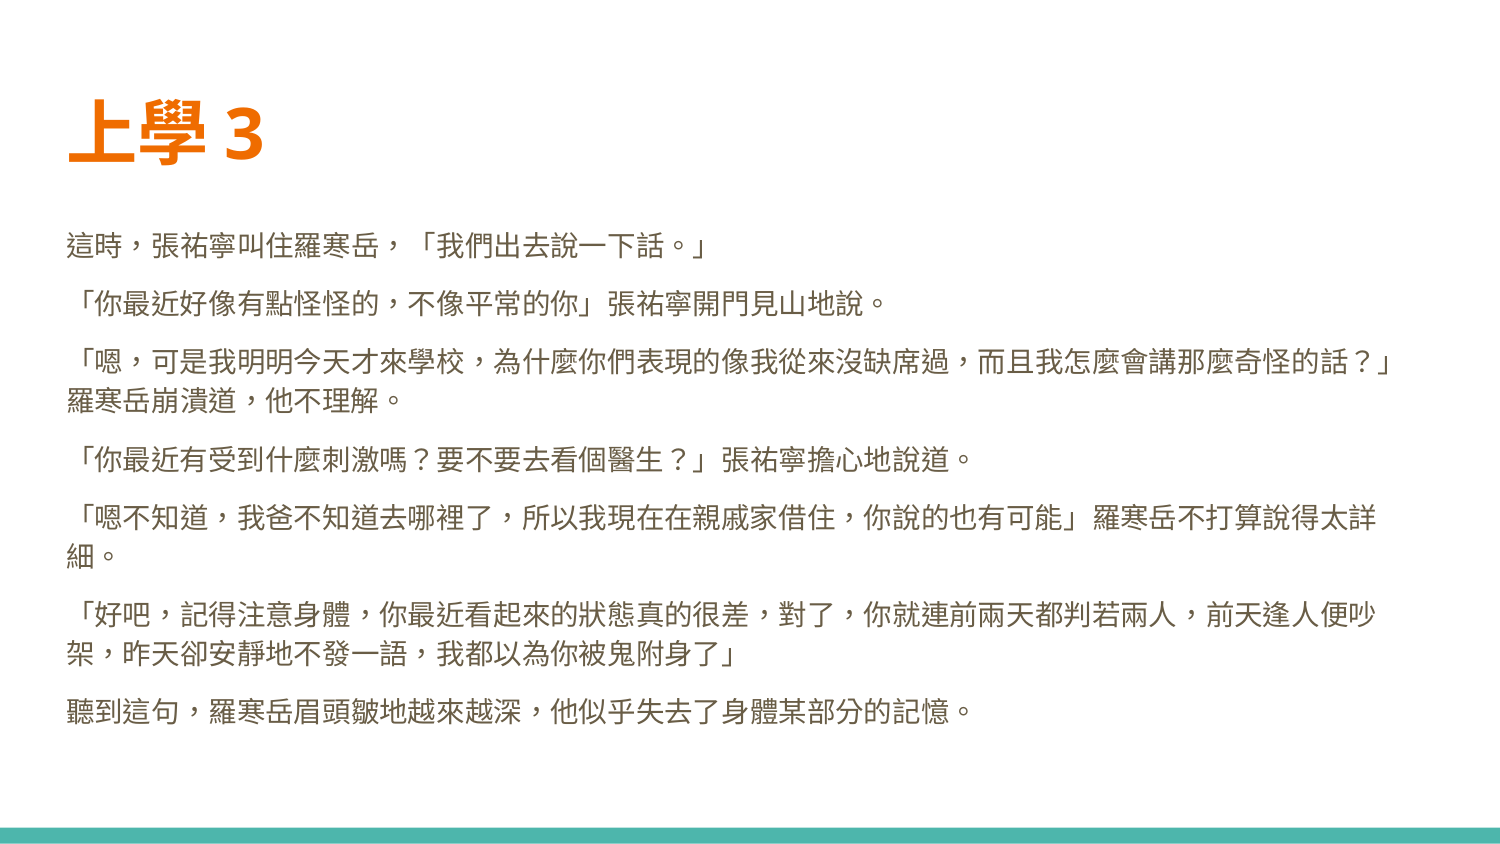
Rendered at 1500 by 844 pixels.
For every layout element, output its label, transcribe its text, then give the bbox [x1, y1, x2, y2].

title 上學3 [51, 72, 1449, 189]
list 這時，張祐寧叫住羅寒岳，「我們出去說一下話。」 「你最近好像有點怪怪的，不像平常的你」張祐寧開門見山地說。 「嗯，可是我明明今天才來學校，為什麼你們表現的像我從來沒缺席過，而且我怎麼會講那麼奇怪的話？」羅寒岳崩潰道，他不理解。 「你最近有受到什麼刺激嗎？要不要去看個醫生？」張祐寧擔心地說道。 「嗯不知道，我爸不知道去哪裡了，所以我現在在親戚家借住，你說的也有可能」羅寒岳不打算說得太詳細。 「好吧，記得注意身體，你最近看起來的狀態真的很差，對了，你就連前兩天都判若兩人，前天逢人便吵架，昨天卻安靜地不發一語，我都以為你被鬼附身了」 聽到這句，羅寒岳眉頭皺地越來越深，他似乎失去了身體某部分的記憶。 [51, 207, 1449, 750]
